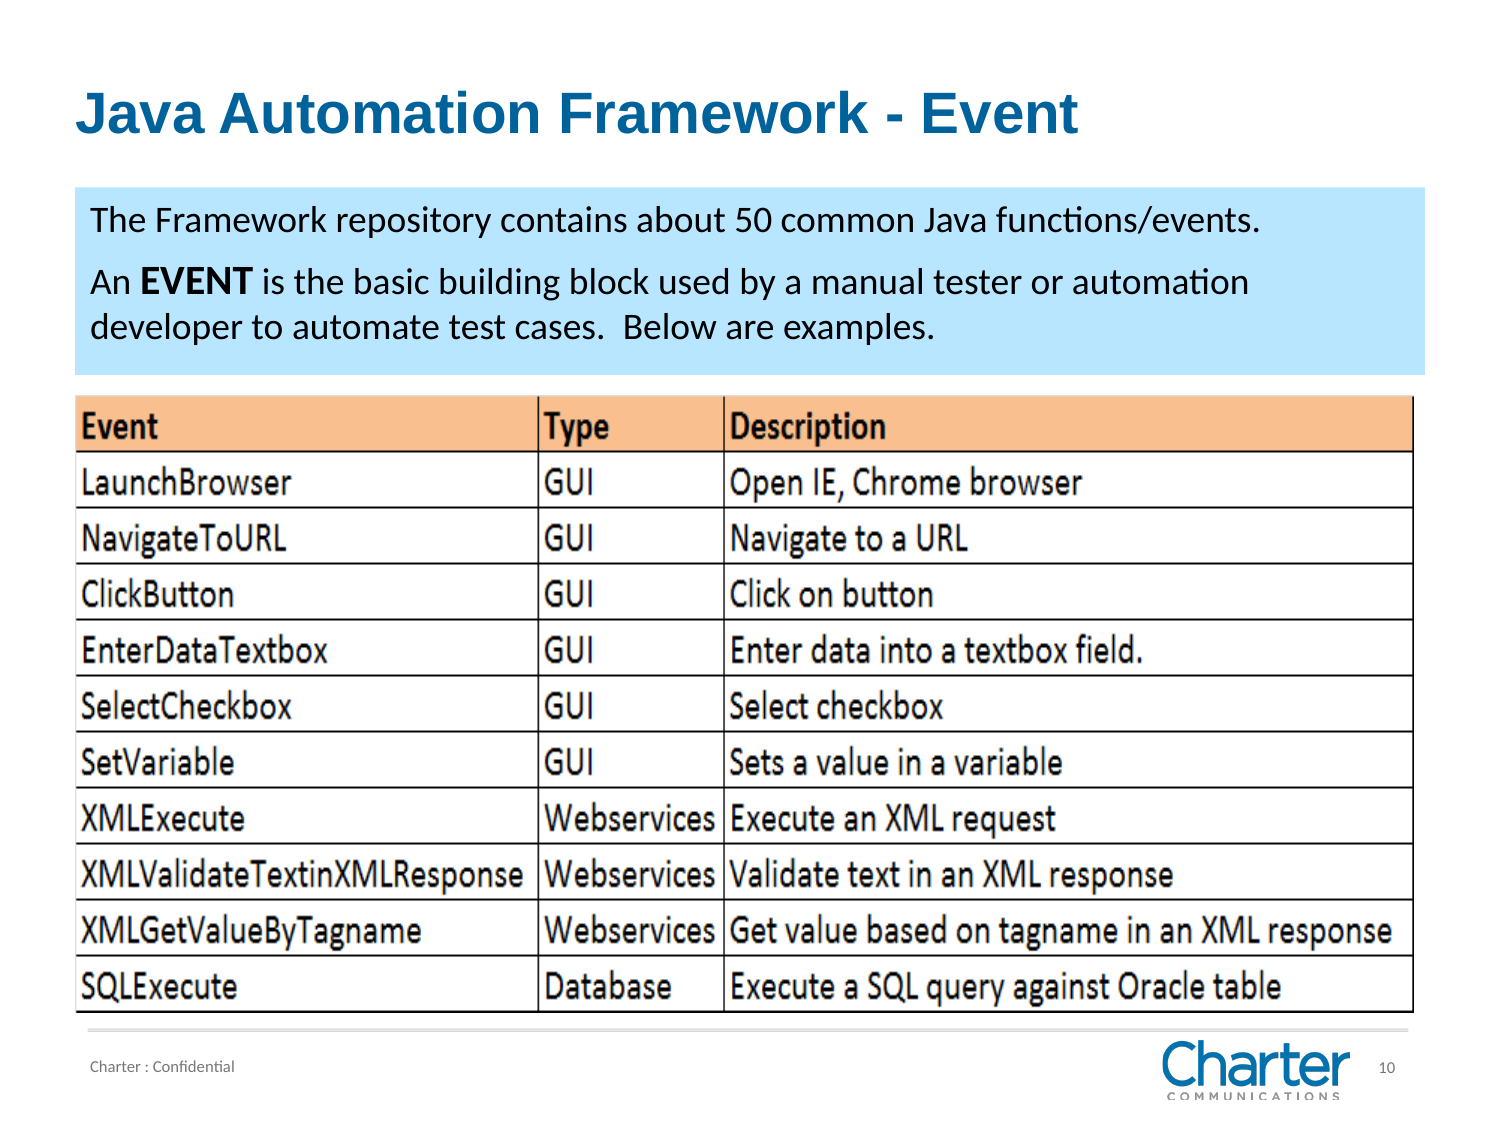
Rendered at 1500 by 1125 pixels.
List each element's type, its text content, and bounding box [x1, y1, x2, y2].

title Java Automation Framework - Event [75, 75, 1425, 138]
slide_number 10 [1362, 1050, 1412, 1083]
picture [74, 395, 1414, 1013]
list The Framework repository contains about 50 common Java functions/events. An EVENT is the basic building block used by a manual tester or automation developer to automate test cases. Below are examples. [75, 187, 1425, 375]
slide_number Charter : Confidential [75, 1050, 525, 1088]
